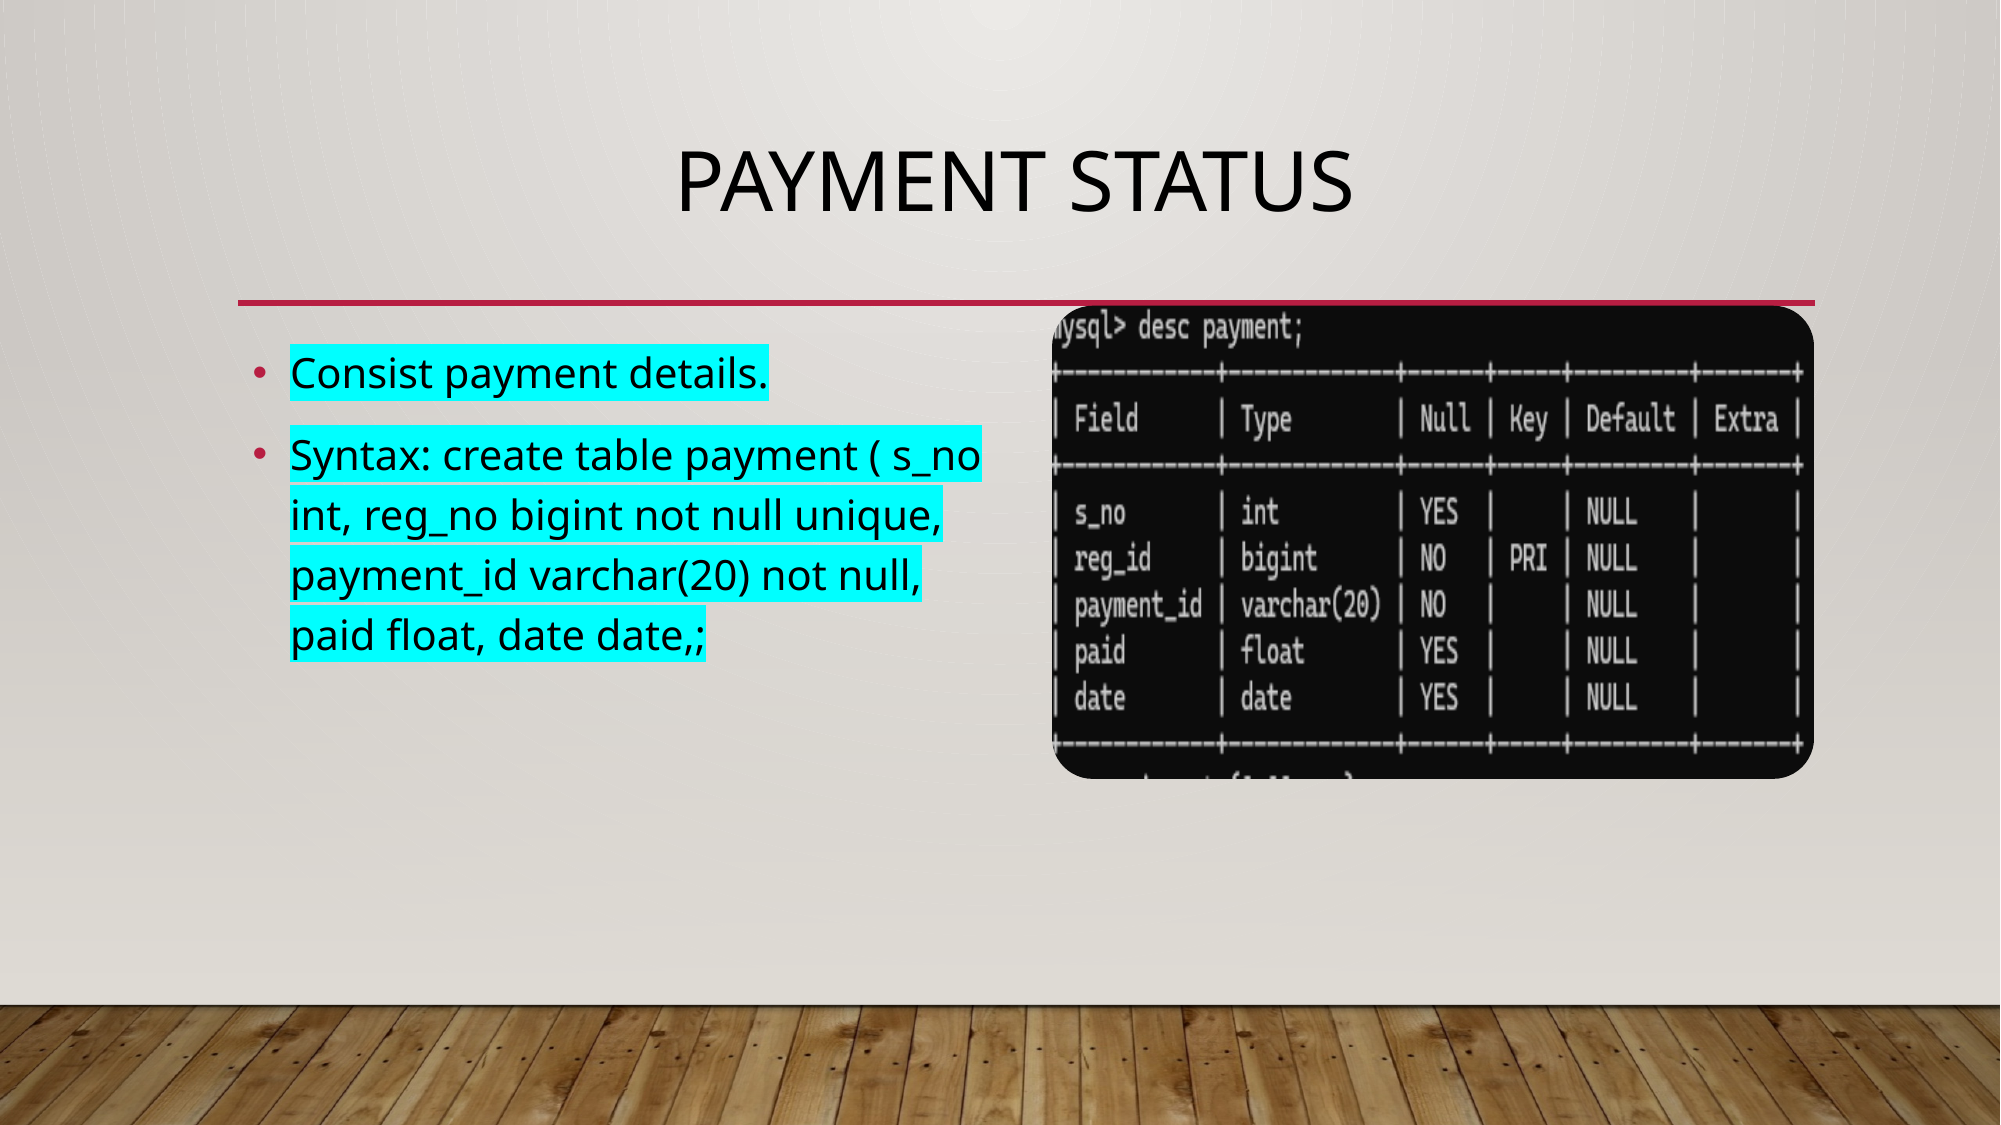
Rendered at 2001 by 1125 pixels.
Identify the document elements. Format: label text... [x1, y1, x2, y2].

title Payment status [237, 132, 1814, 306]
picture [0, 1005, 2000, 1125]
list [1051, 305, 1815, 780]
list Consist payment details. Syntax: create table payment ( s_no int, reg_no bigint not null unique, payment_id varchar(20) not null, paid float, date date,; [237, 329, 1000, 896]
